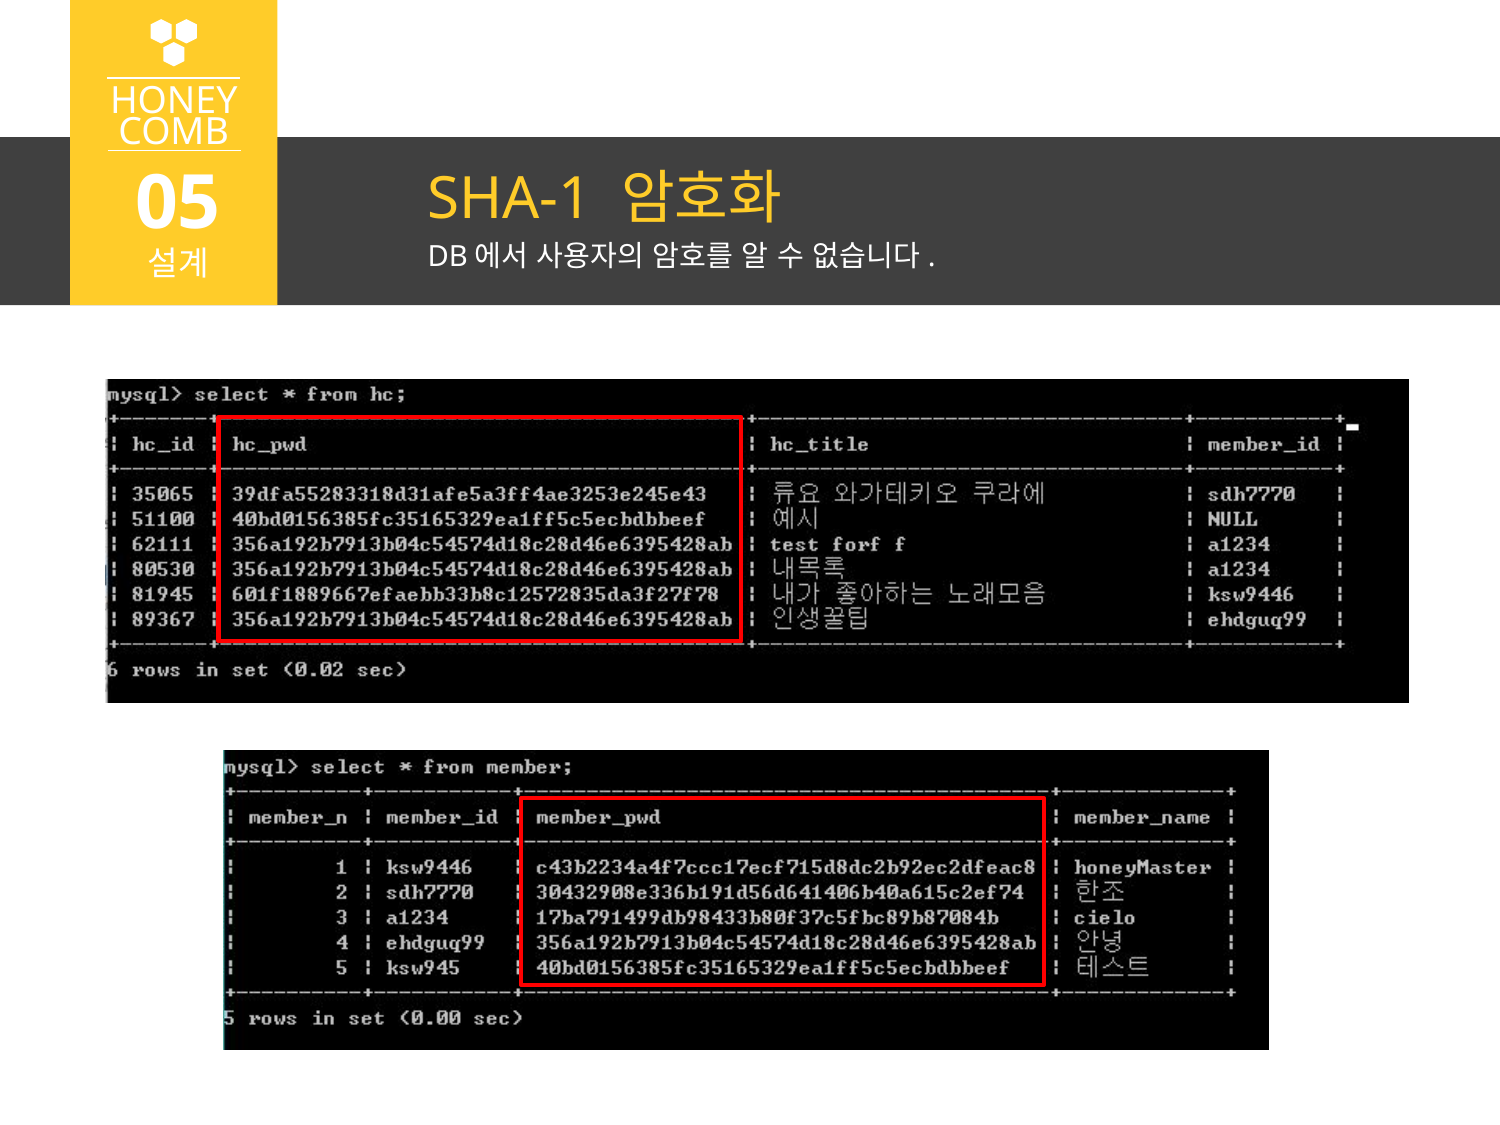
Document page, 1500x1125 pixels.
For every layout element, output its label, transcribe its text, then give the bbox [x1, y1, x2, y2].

text_box 05 [120, 146, 236, 252]
picture [105, 379, 1409, 704]
text_box 설계 [82, 234, 274, 290]
text_box SHA-1 암호화 [412, 153, 1260, 229]
text_box DB에서 사용자의 암호를 알 수 없습니다. [412, 229, 1400, 280]
picture [222, 750, 1269, 1050]
